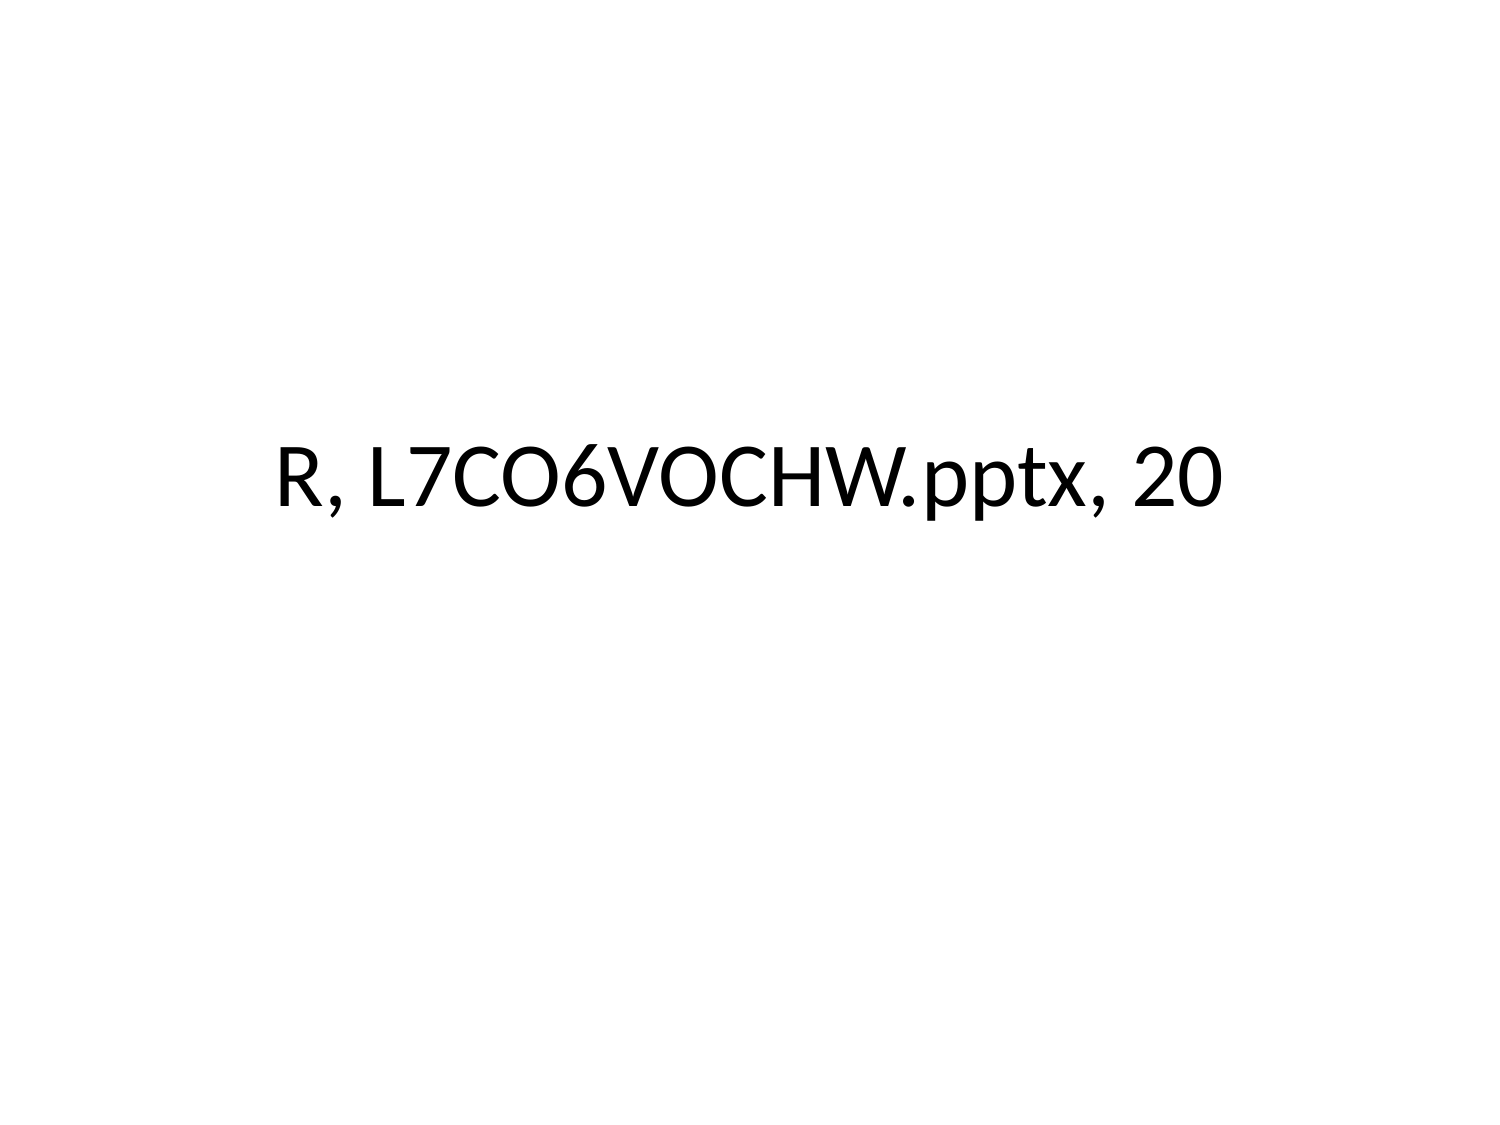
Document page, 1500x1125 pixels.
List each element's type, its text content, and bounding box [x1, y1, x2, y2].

title R, L7CO6VOCHW.pptx, 20 [112, 349, 1388, 591]
